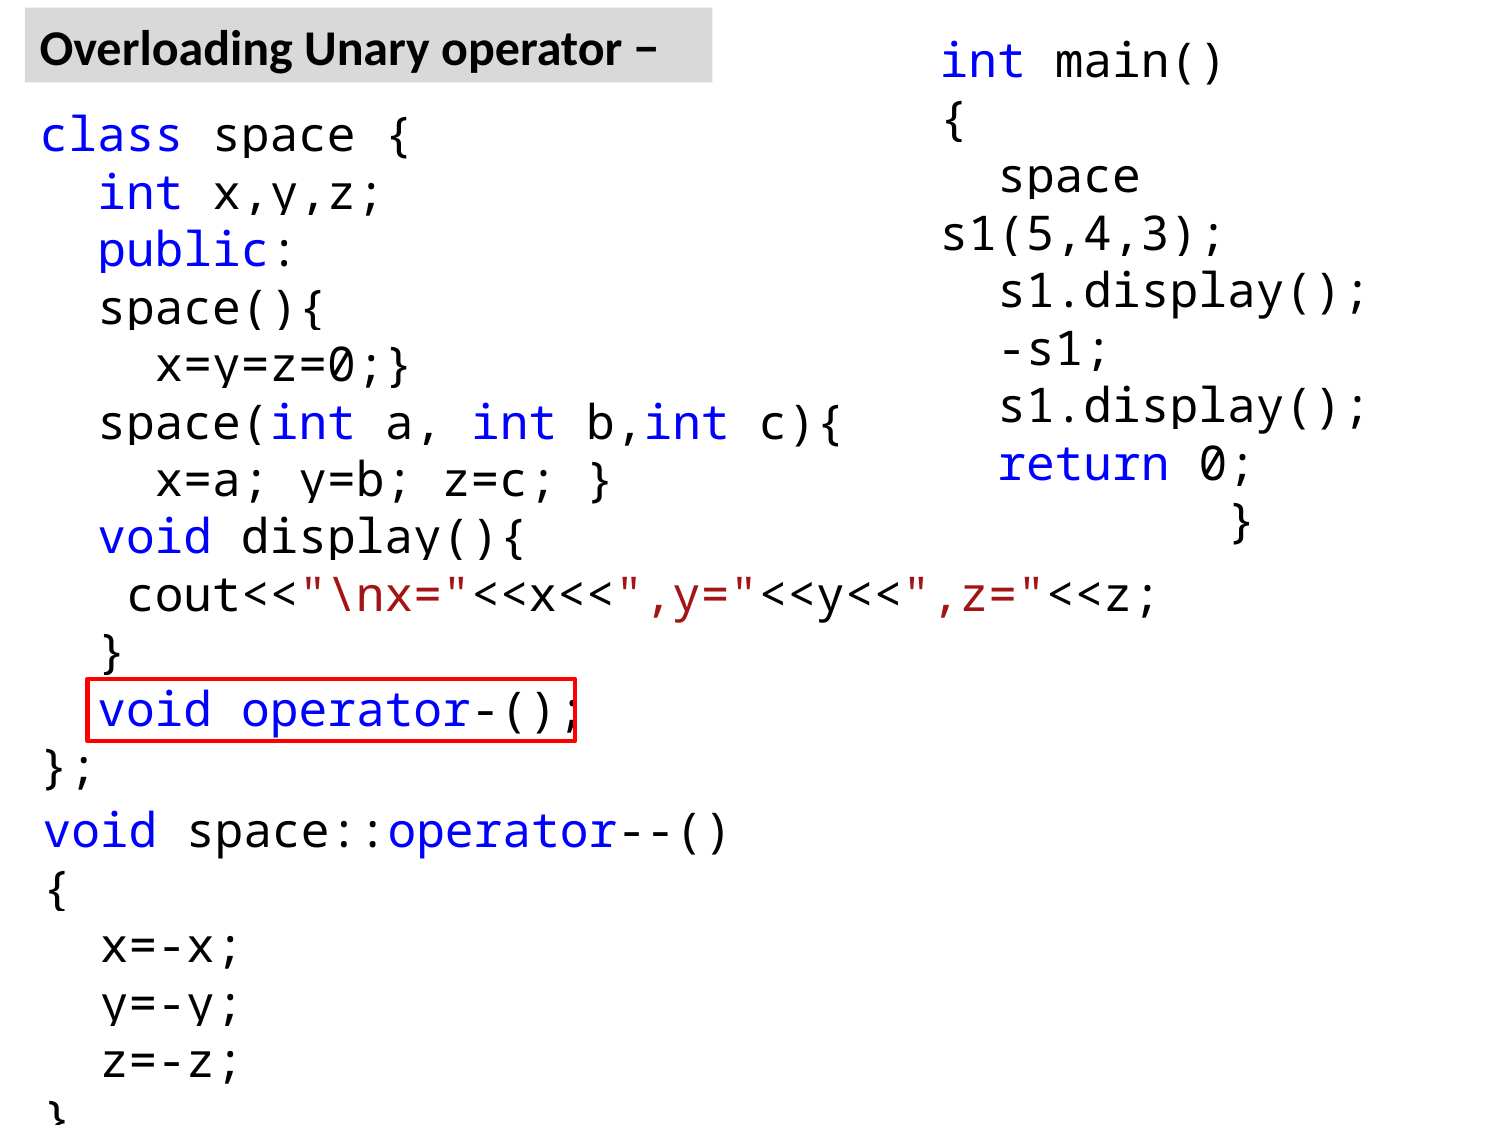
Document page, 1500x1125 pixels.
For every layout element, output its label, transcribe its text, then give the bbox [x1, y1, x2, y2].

text_box int main() { space s1(5,4,3); s1.display(); -s1; s1.display(); return 0; } [924, 22, 1464, 555]
text_box void space::operator--() { x=-x; y=-y; z=-z; } [27, 792, 778, 1125]
text_box Overloading Unary operator − [24, 7, 713, 83]
text_box class space { int x,y,z; public: space(){ x=y=z=0;} space(int a, int b,int c){ x=a; y=b; z=c; } void display(){ cout<<"\nx="<<x<<",y="<<y<<",z="<<z; } void operator-(); }; [24, 96, 1238, 801]
text_box [85, 677, 577, 743]
